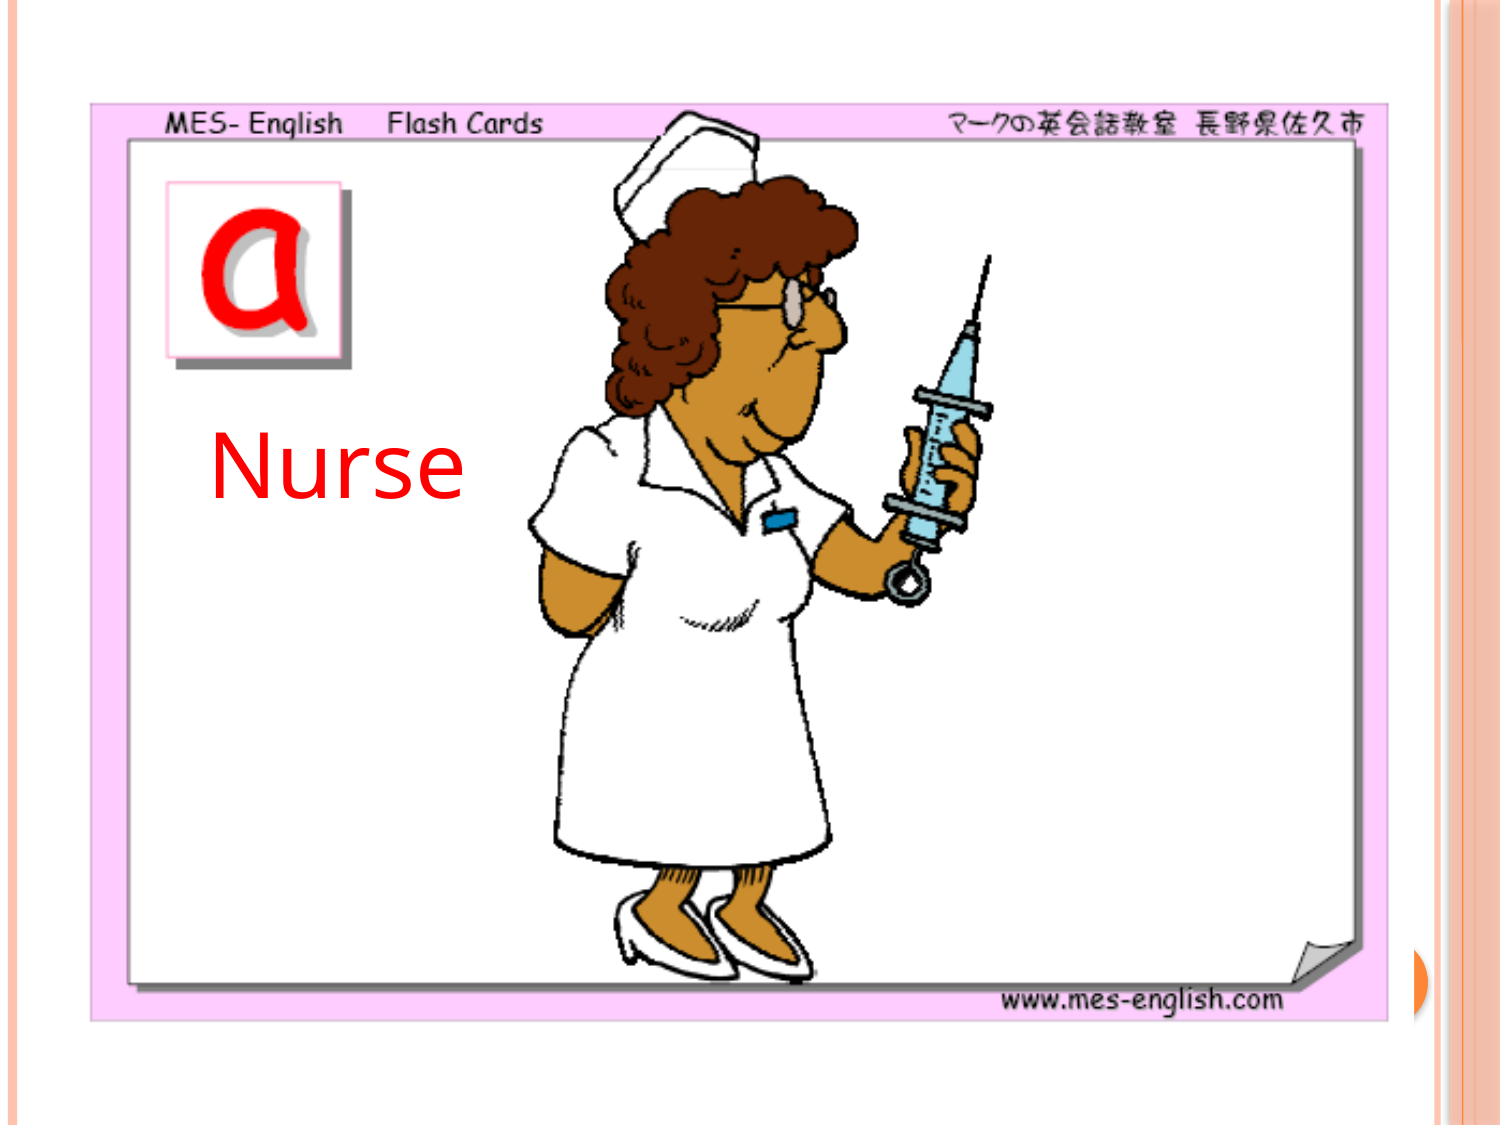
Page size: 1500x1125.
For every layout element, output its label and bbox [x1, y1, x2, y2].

picture [66, 82, 1415, 1043]
